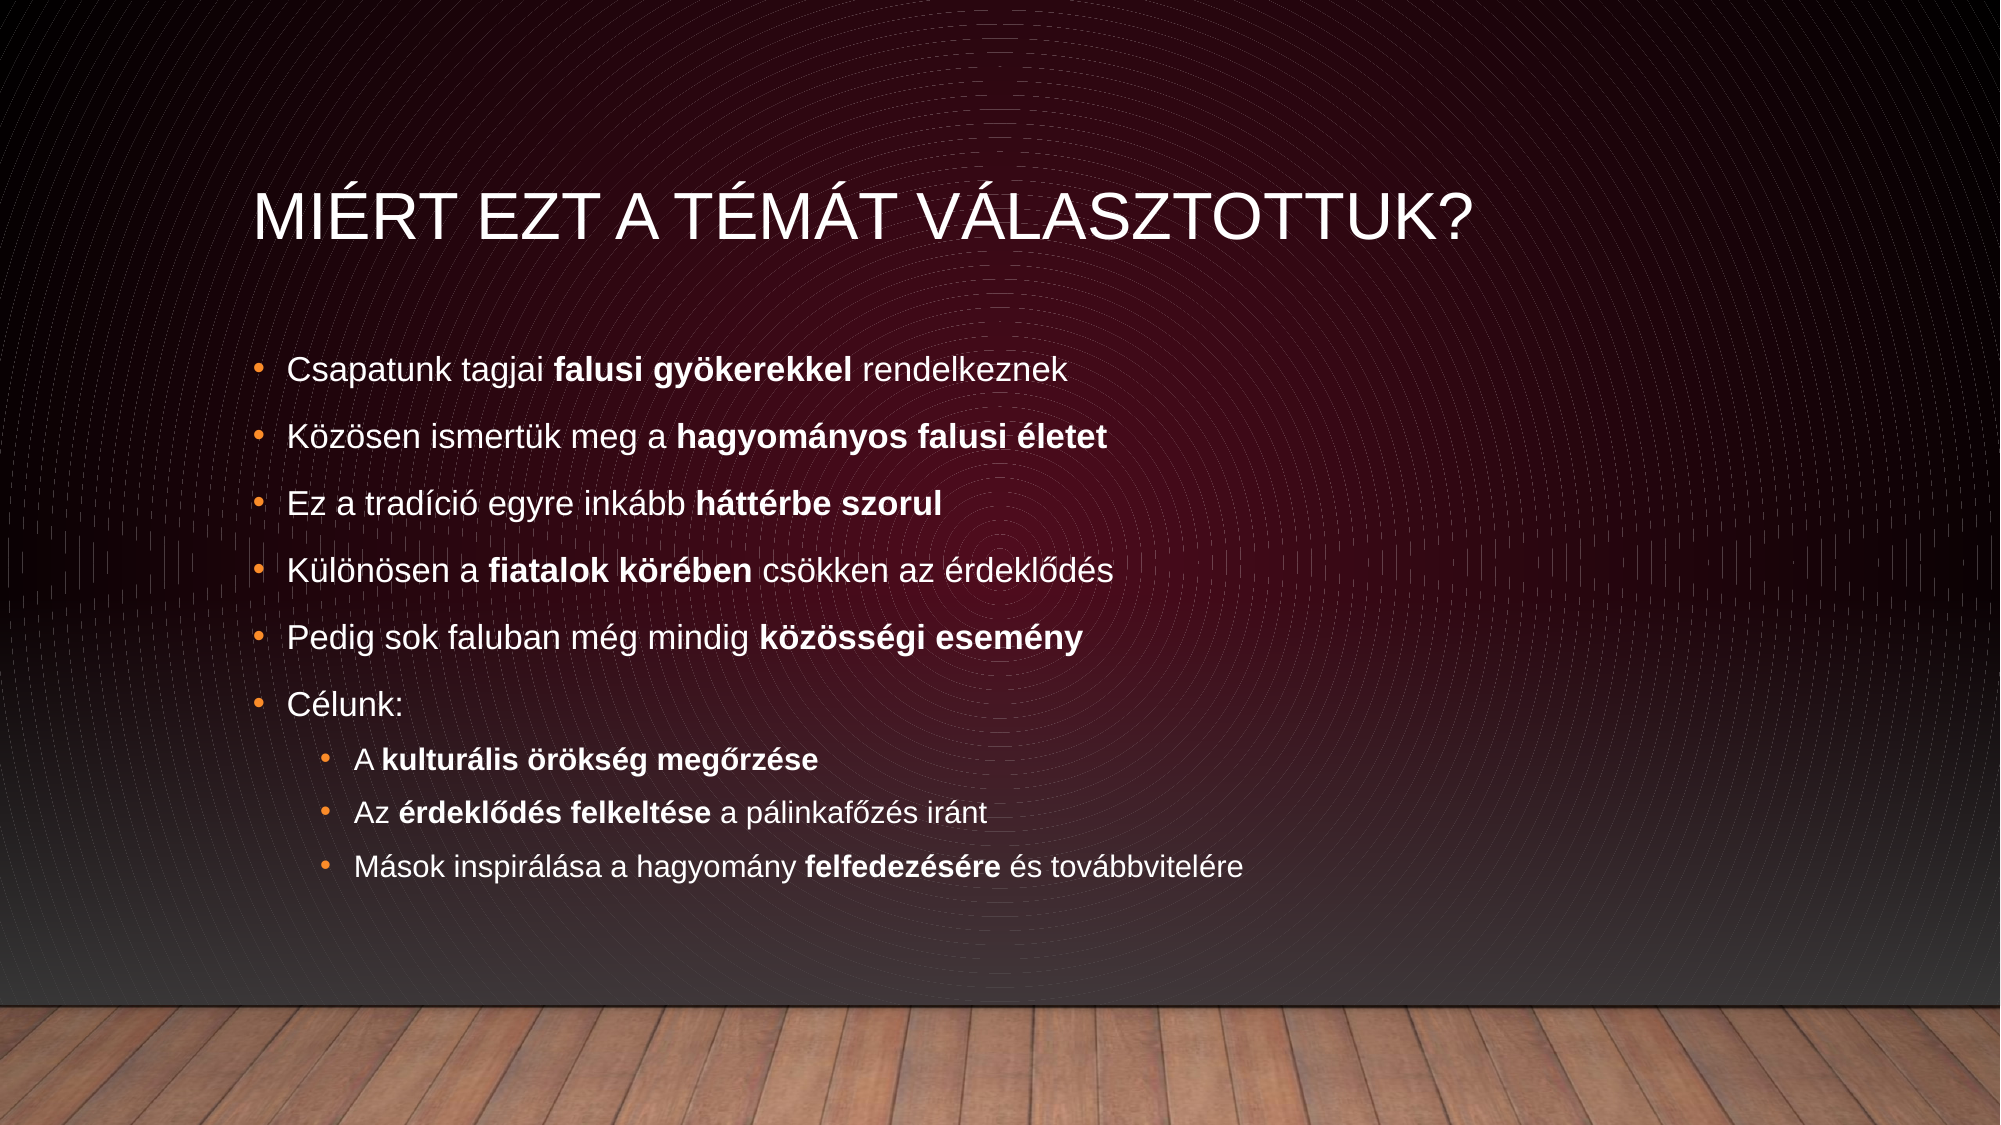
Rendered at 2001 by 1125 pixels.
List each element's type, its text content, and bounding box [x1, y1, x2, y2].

list Csapatunk tagjai falusi gyökerekkel rendelkeznek Közösen ismertük meg a hagyományos falusi életet Ez a tradíció egyre inkább háttérbe szorul Különösen a fiatalok körében csökken az érdeklődés Pedig sok faluban még mindig közösségi esemény Célunk: A kulturális örökség megőrzése Az érdeklődés felkeltése a pálinkafőzés iránt Mások inspirálása a hagyomány felfedezésére és továbbvitelére [237, 330, 1763, 897]
picture [0, 1005, 2000, 1125]
title Miért Ezt a témát választottuk? [237, 132, 1763, 305]
